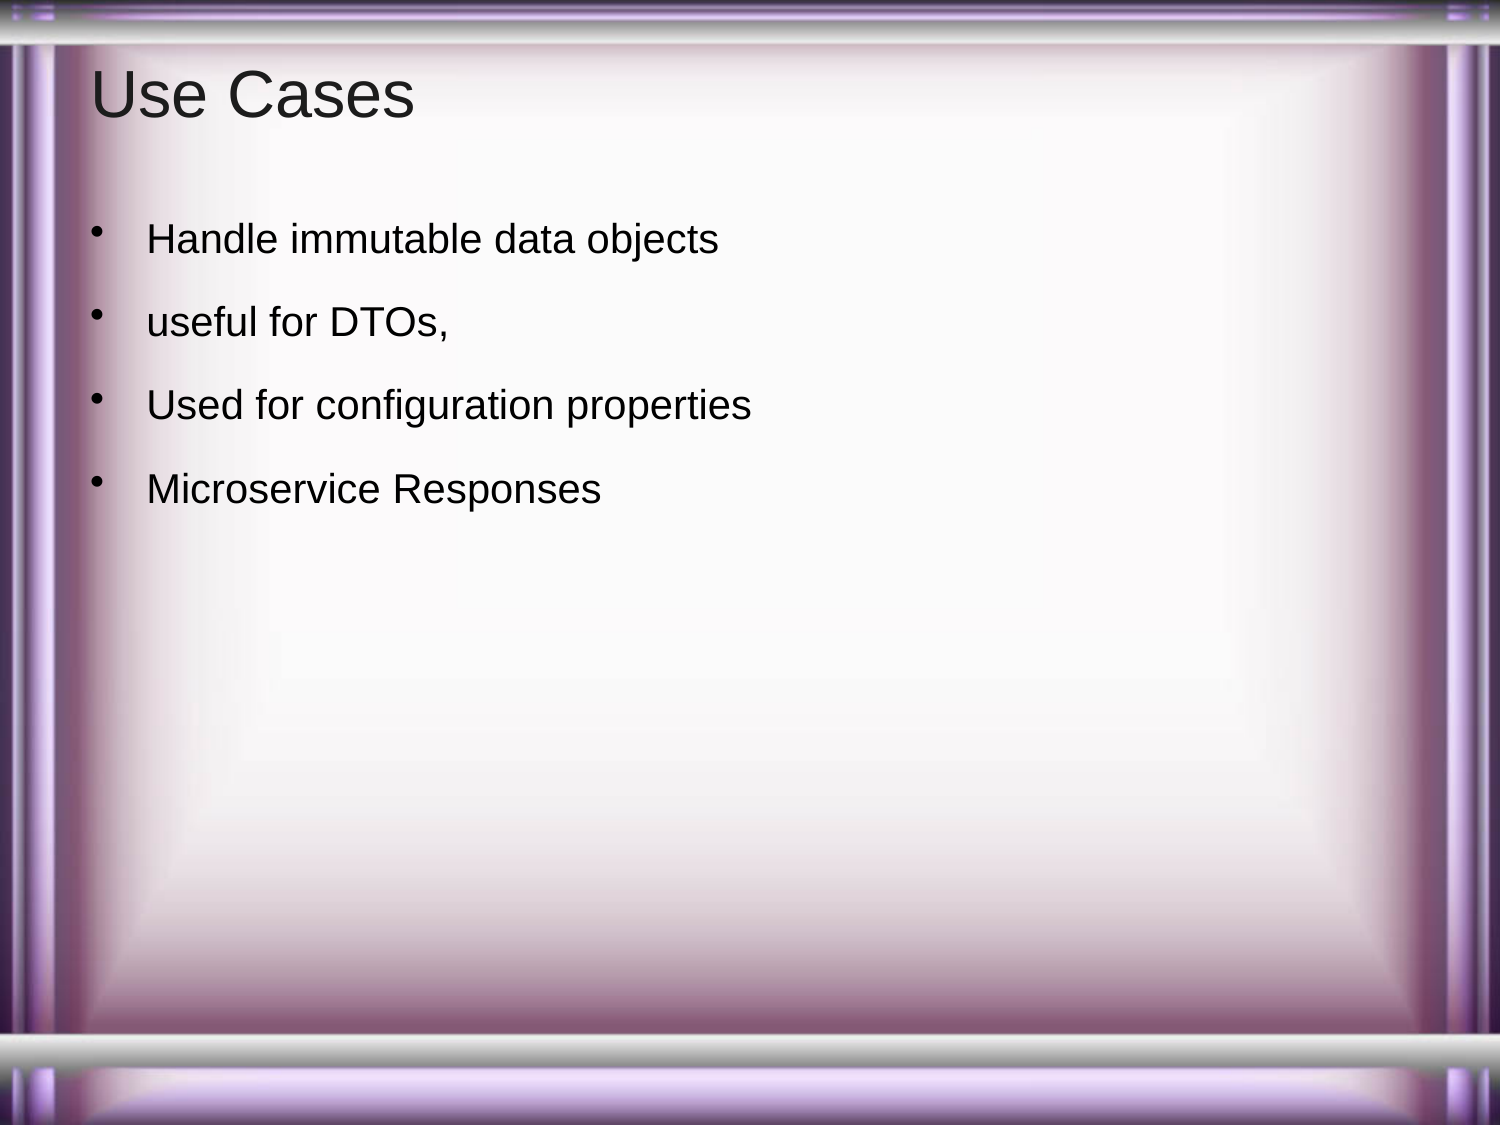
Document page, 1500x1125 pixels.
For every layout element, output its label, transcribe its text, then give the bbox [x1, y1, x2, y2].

picture [0, 0, 1500, 1125]
list Handle immutable data objects useful for DTOs, Used for configuration properties Microservice Responses [75, 179, 1428, 1005]
title Use Cases [75, 45, 1425, 138]
